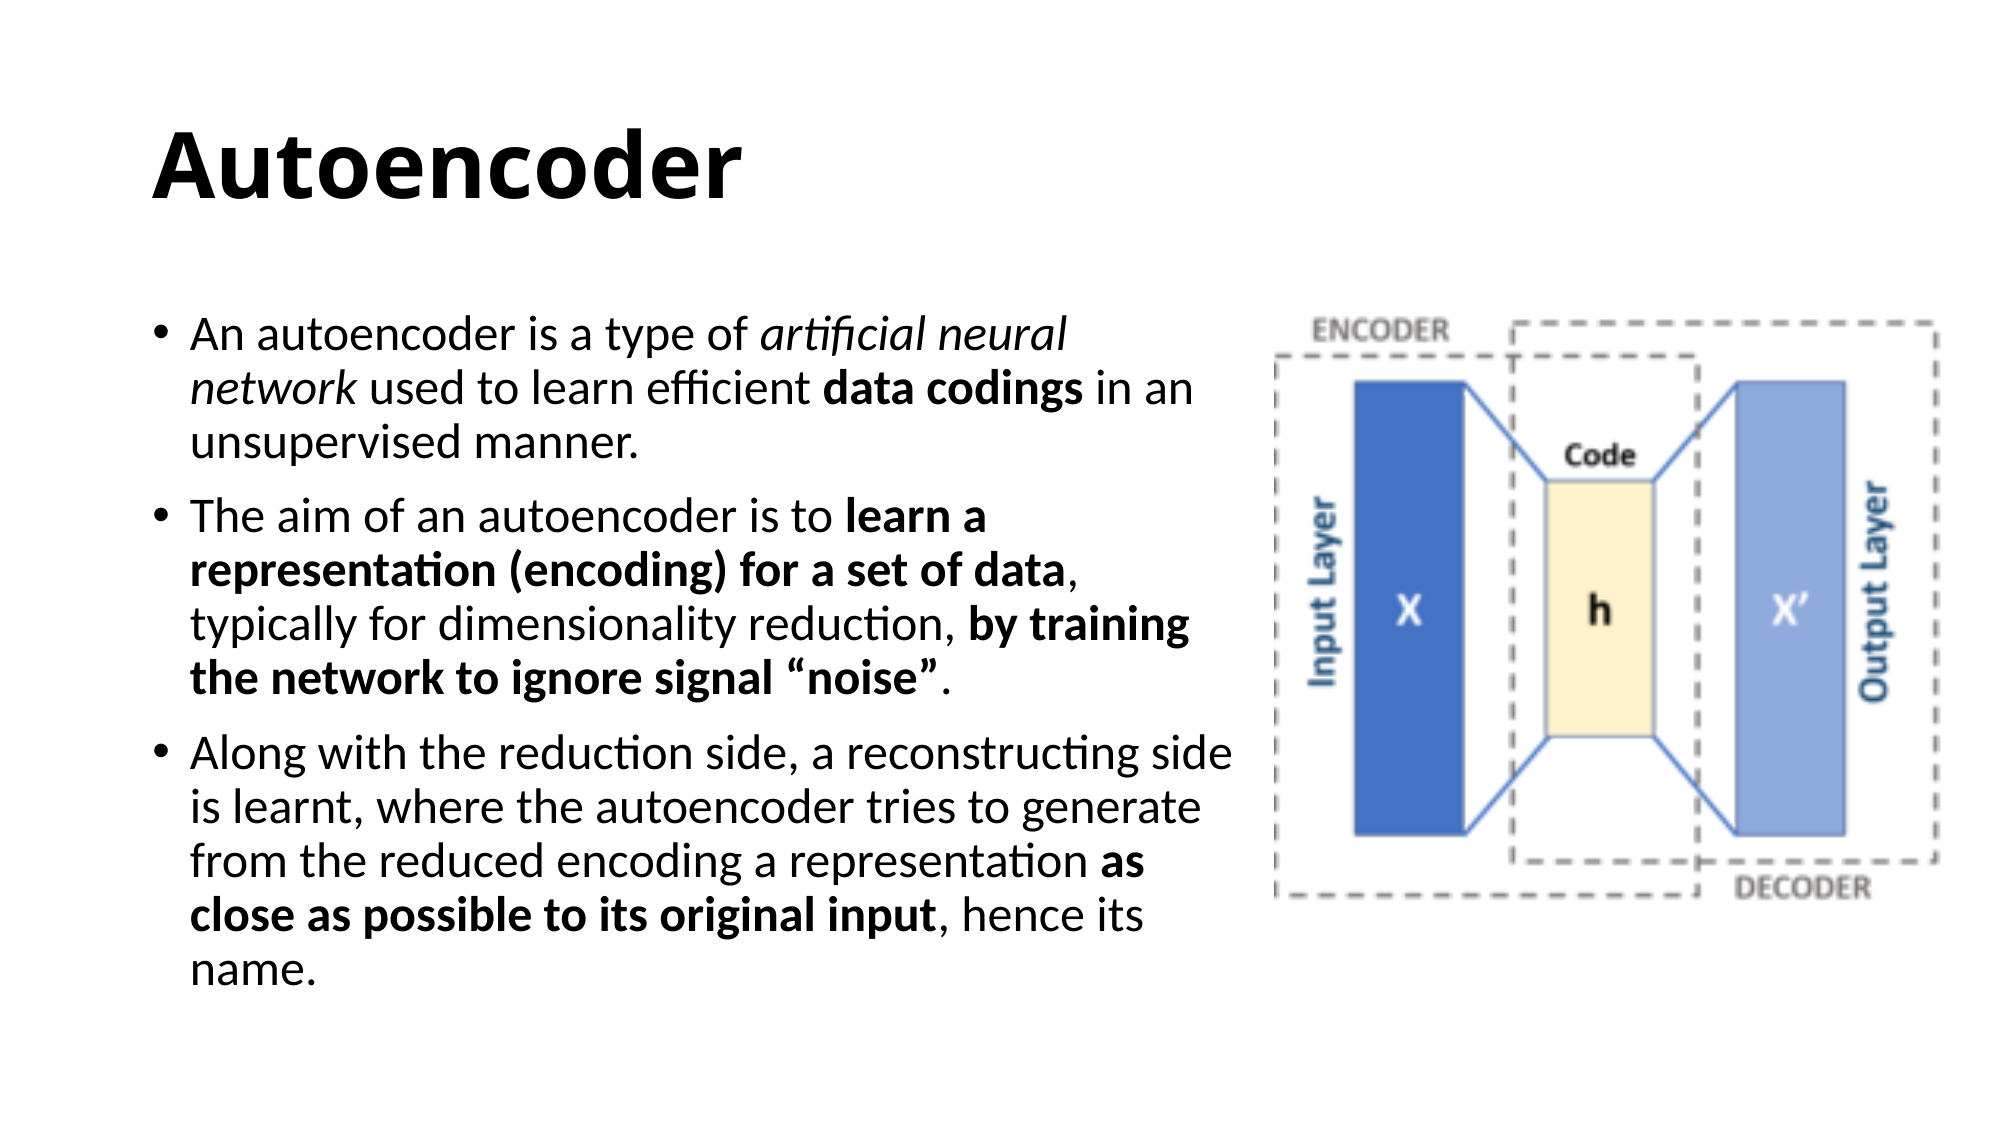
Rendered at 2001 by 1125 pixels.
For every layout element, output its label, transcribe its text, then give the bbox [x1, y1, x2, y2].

picture [1273, 299, 1966, 929]
list An autoencoder is a type of artificial neural network used to learn efficient data codings in an unsupervised manner. The aim of an autoencoder is to learn a representation (encoding) for a set of data, typically for dimensionality reduction, by training the network to ignore signal “noise”. Along with the reduction side, a reconstructing side is learnt, where the autoencoder tries to generate from the reduced encoding a representation as close as possible to its original input, hence its name. [137, 299, 1254, 1014]
title Autoencoder [137, 59, 1863, 278]
